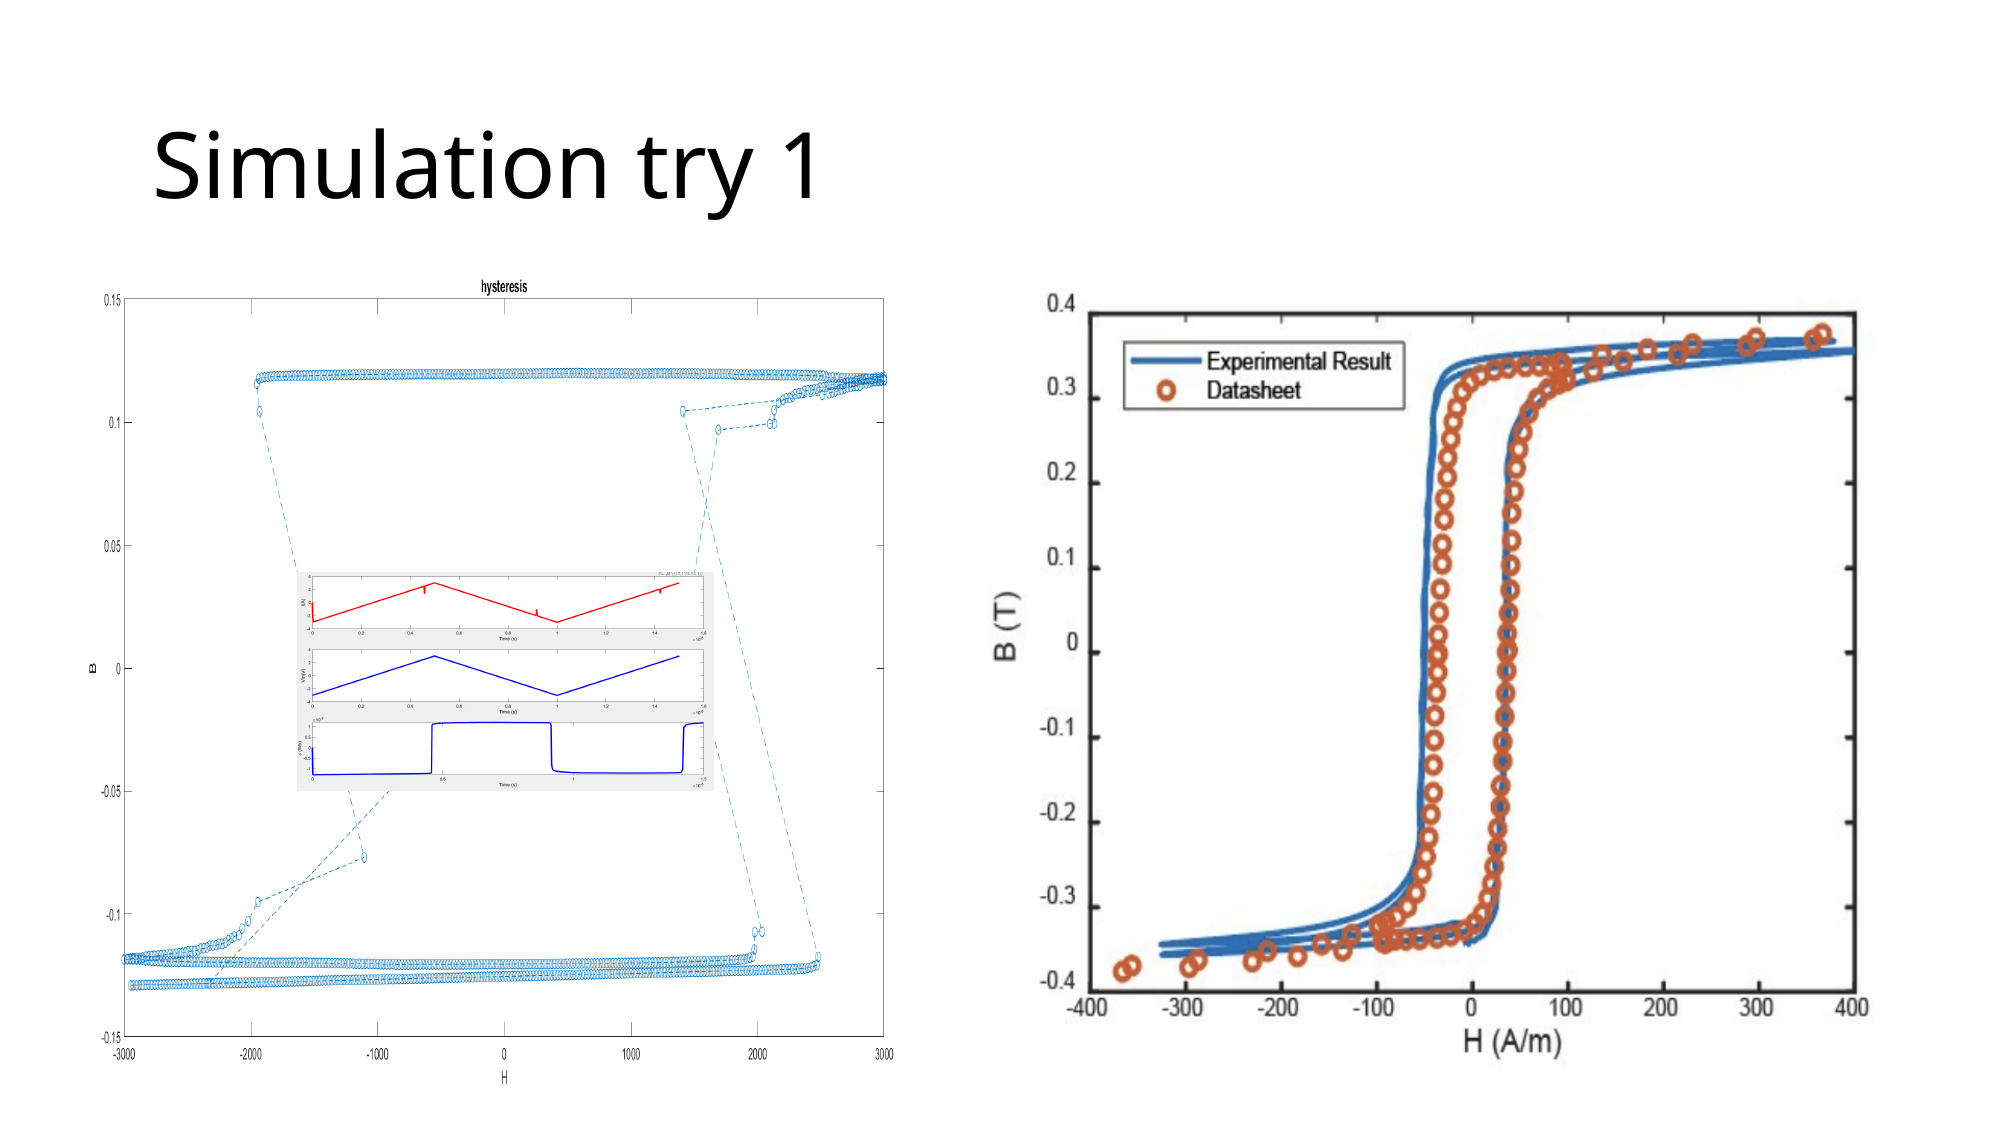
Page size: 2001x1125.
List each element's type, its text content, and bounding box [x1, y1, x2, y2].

picture [949, 277, 1934, 1085]
title Simulation try 1 [137, 59, 1863, 278]
picture [297, 572, 714, 791]
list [88, 277, 894, 1085]
